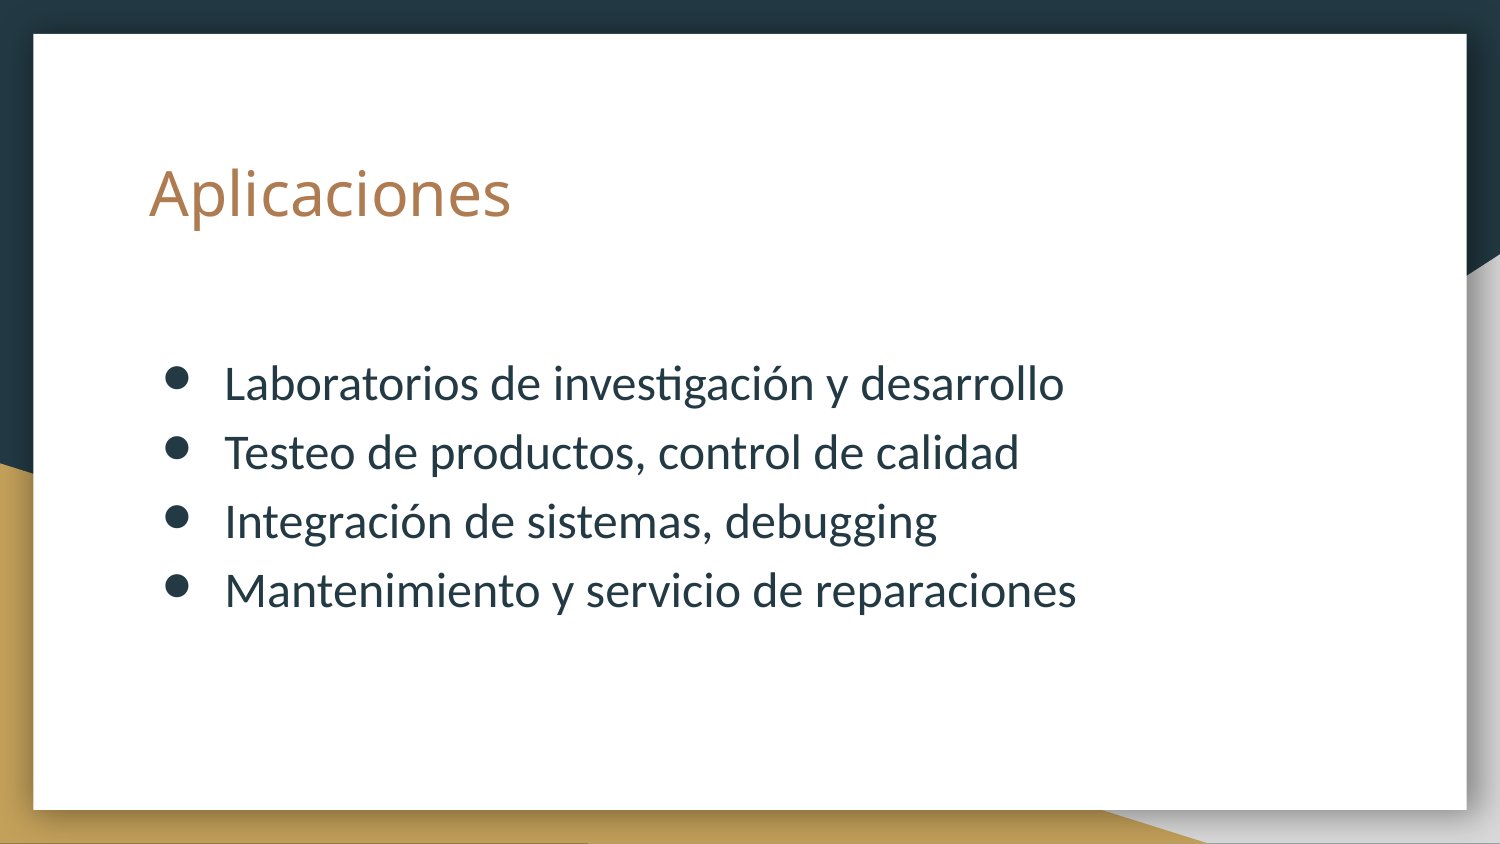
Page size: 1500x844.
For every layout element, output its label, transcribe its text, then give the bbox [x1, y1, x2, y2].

title Aplicaciones [134, 138, 1366, 296]
list Laboratorios de investigación y desarrollo Testeo de productos, control de calidad Integración de sistemas, debugging Mantenimiento y servicio de reparaciones [134, 326, 1366, 729]
